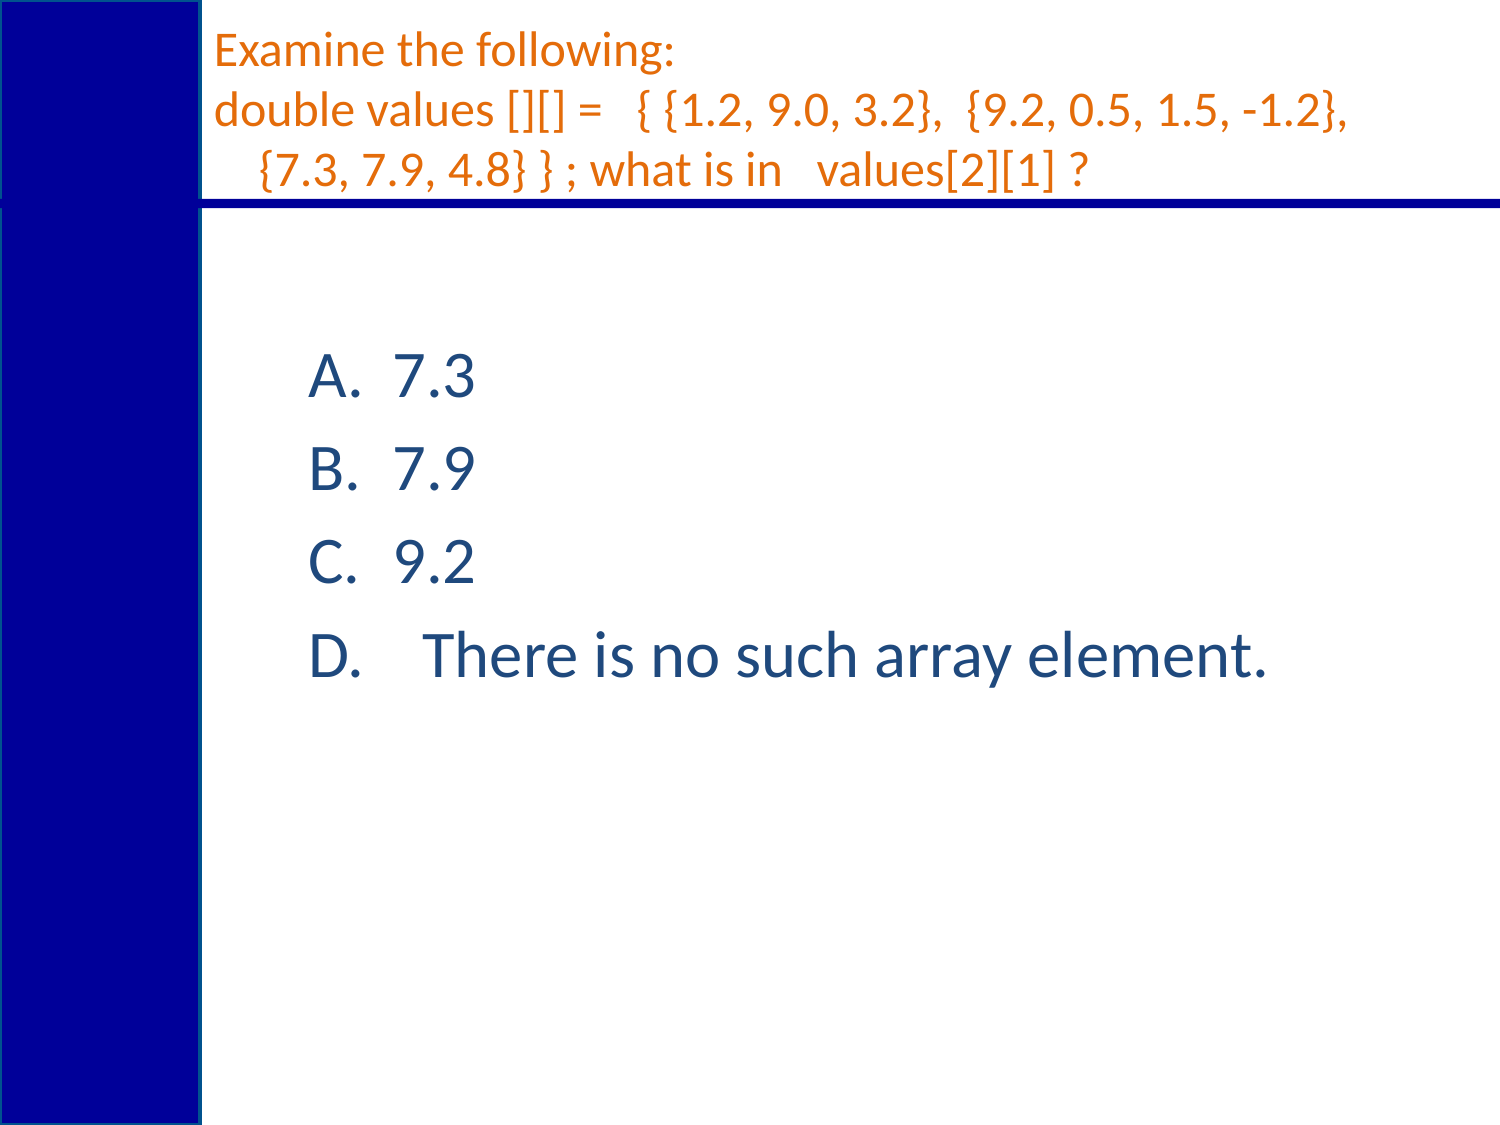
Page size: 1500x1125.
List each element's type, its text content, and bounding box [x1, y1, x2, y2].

list 7.3 7.9 9.2 There is no such array element. [218, 219, 1425, 1094]
title Examine the following: double values [][] = { {1.2, 9.0, 3.2}, {9.2, 0.5, 1.5, -1.2}, {7.3, 7.9, 4.8} } ; what is in values[2][1] ? [198, 0, 1499, 169]
